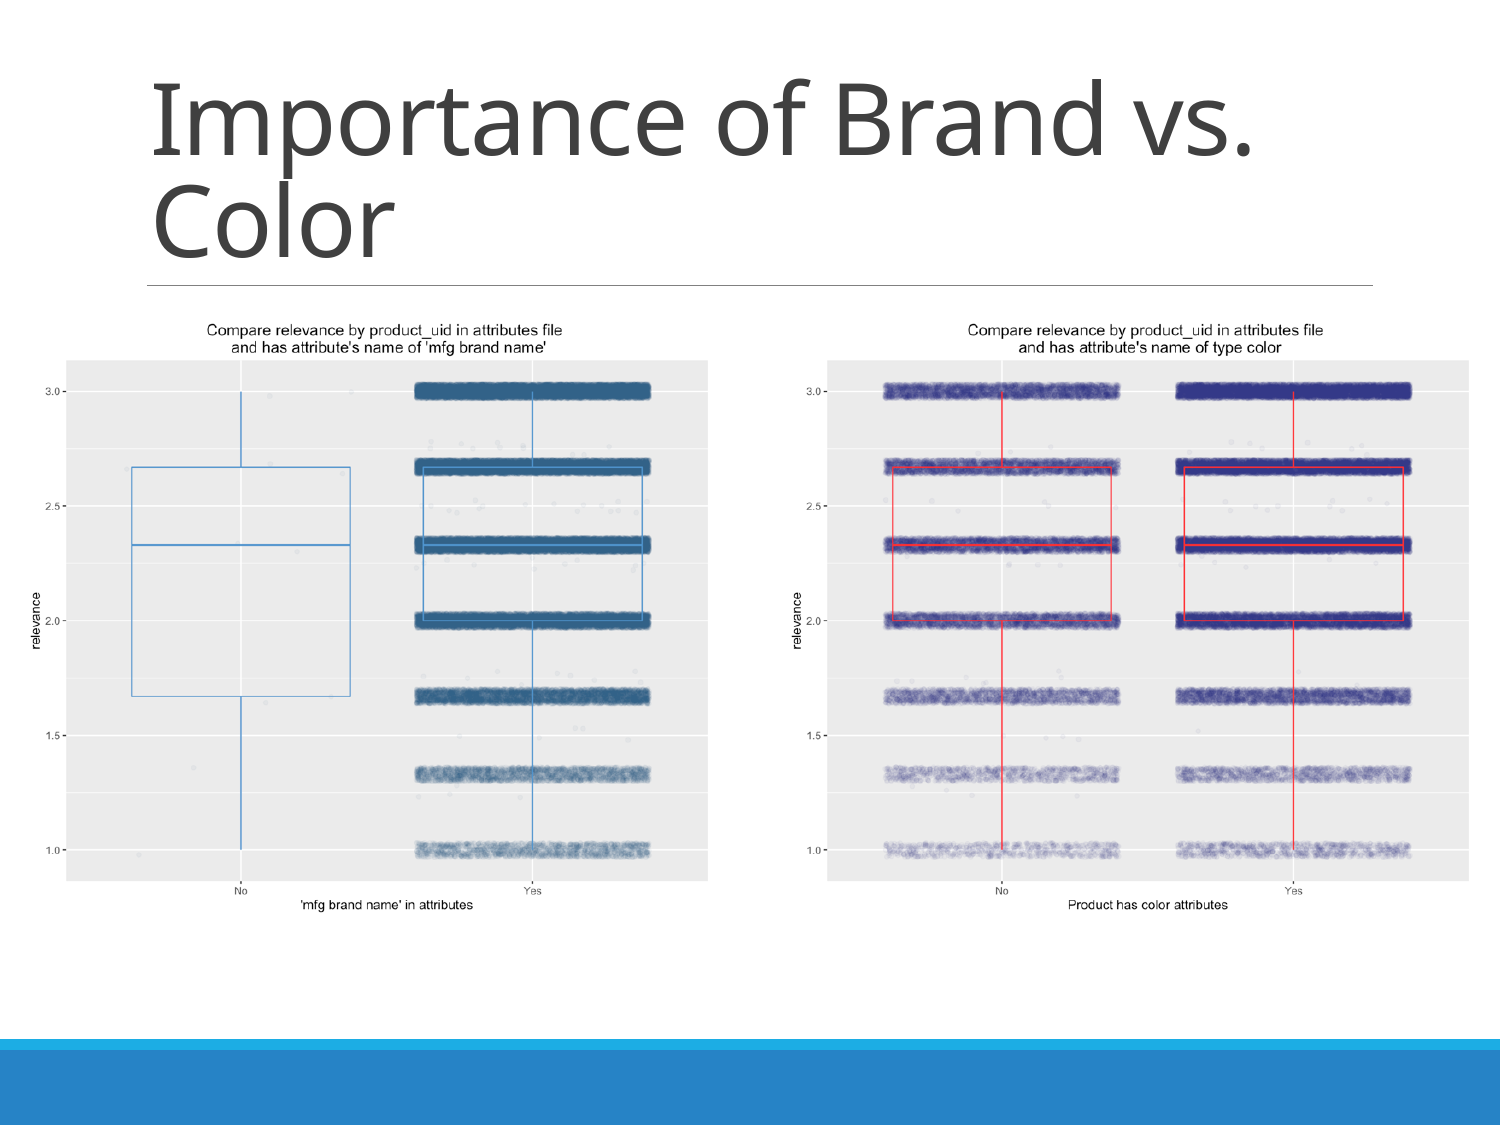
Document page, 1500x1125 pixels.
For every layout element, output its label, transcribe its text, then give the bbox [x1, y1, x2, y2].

title Importance of Brand vs. Color [135, 47, 1373, 285]
picture [782, 317, 1475, 919]
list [21, 317, 714, 919]
